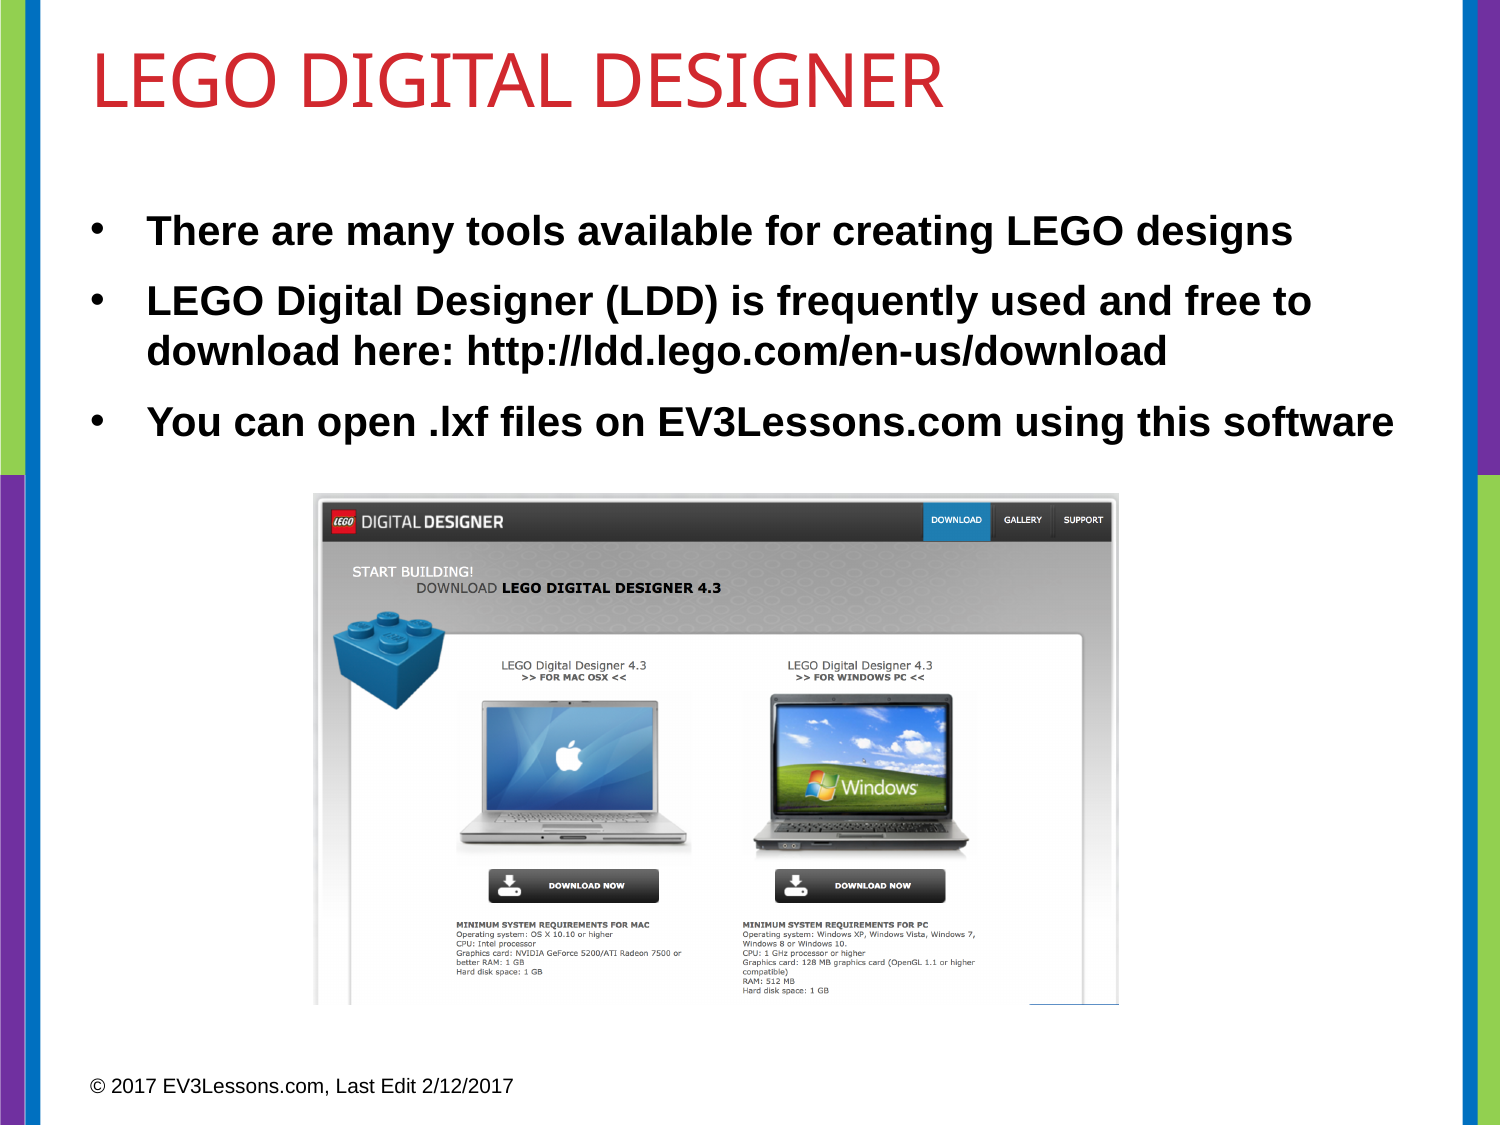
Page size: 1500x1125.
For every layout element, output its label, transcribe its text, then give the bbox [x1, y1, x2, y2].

title LEGO digital designer [75, 25, 1428, 195]
picture [313, 493, 1120, 1006]
list There are many tools available for creating LEGO designs LEGO Digital Designer (LDD) is frequently used and free to download here: http://ldd.lego.com/en-us/download You can open .lxf files on EV3Lessons.com using this software [75, 195, 1428, 1005]
footer © 2017 EV3Lessons.com, Last Edit 2/12/2017 [75, 1065, 638, 1112]
